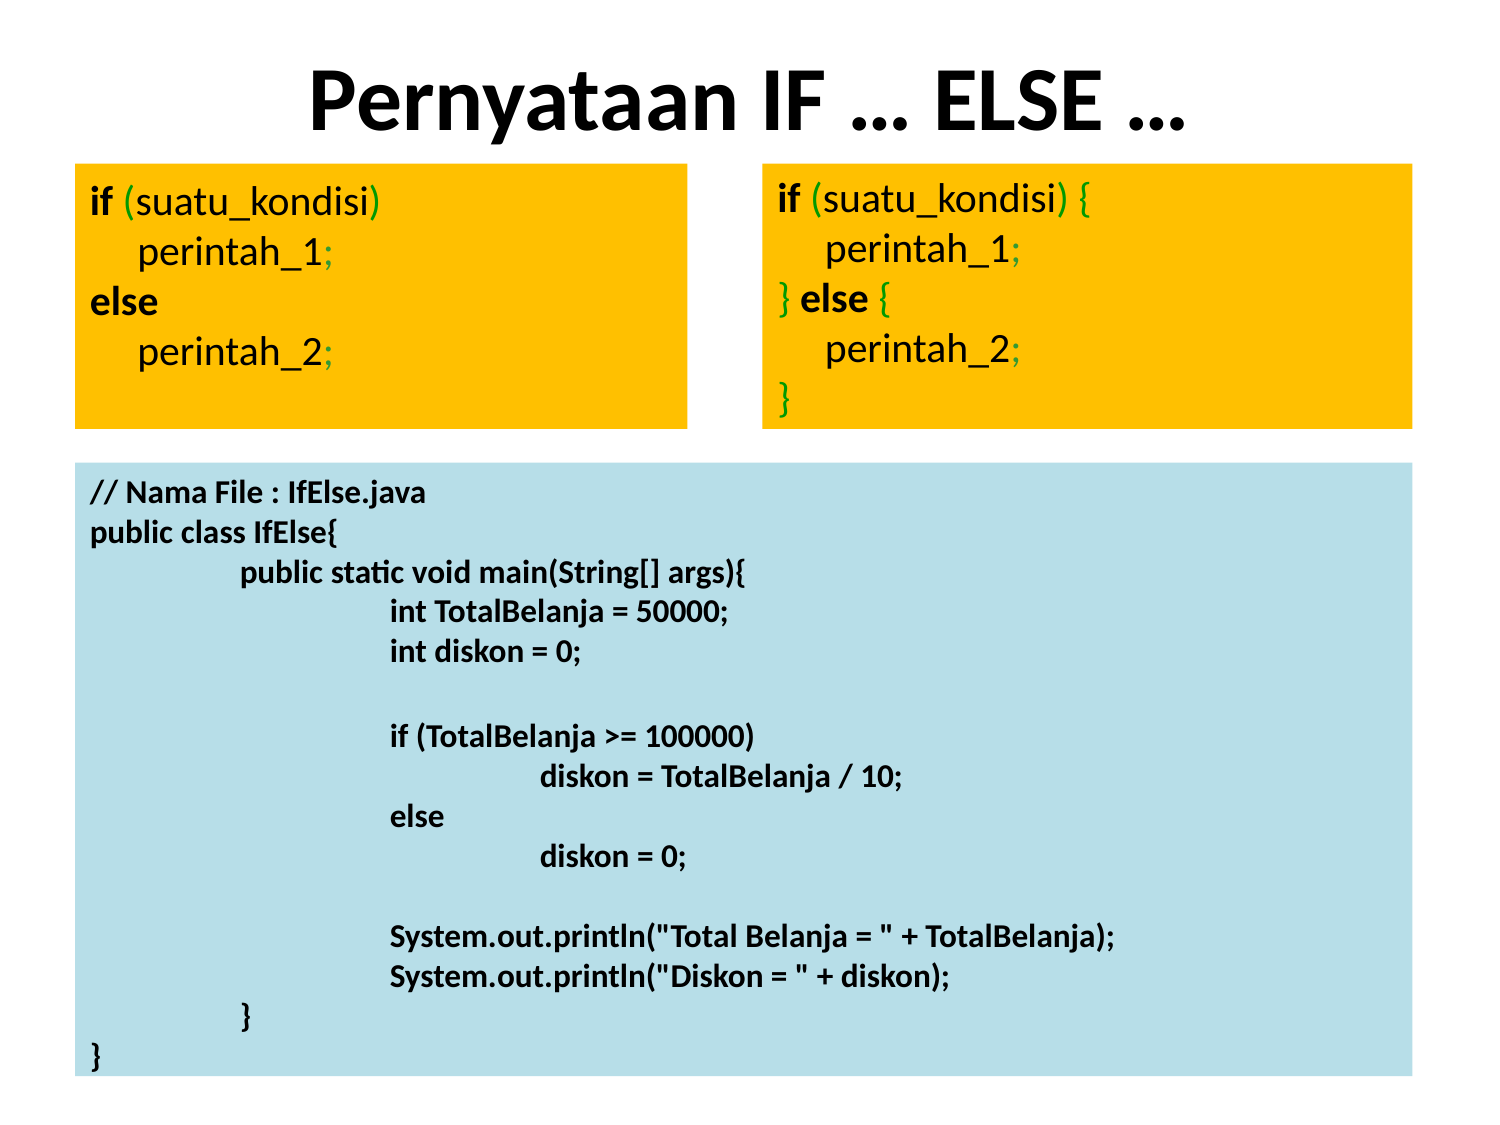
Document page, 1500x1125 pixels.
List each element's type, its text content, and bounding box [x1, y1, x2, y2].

text_box Pernyataan IF … ELSE … [75, 0, 1425, 188]
text_box if (suatu_kondisi) { perintah_1; } else { perintah_2; } [762, 163, 1413, 429]
text_box // Nama File : IfElse.java public class IfElse{ public static void main(String[] args){ int TotalBelanja = 50000; int diskon = 0; if (TotalBelanja >= 100000) diskon = TotalBelanja / 10; else diskon = 0; System.out.println("Total Belanja = " + TotalBelanja); System.out.println("Diskon = " + diskon); } } [75, 462, 1413, 1077]
text_box if (suatu_kondisi) perintah_1; else perintah_2; [75, 163, 688, 429]
